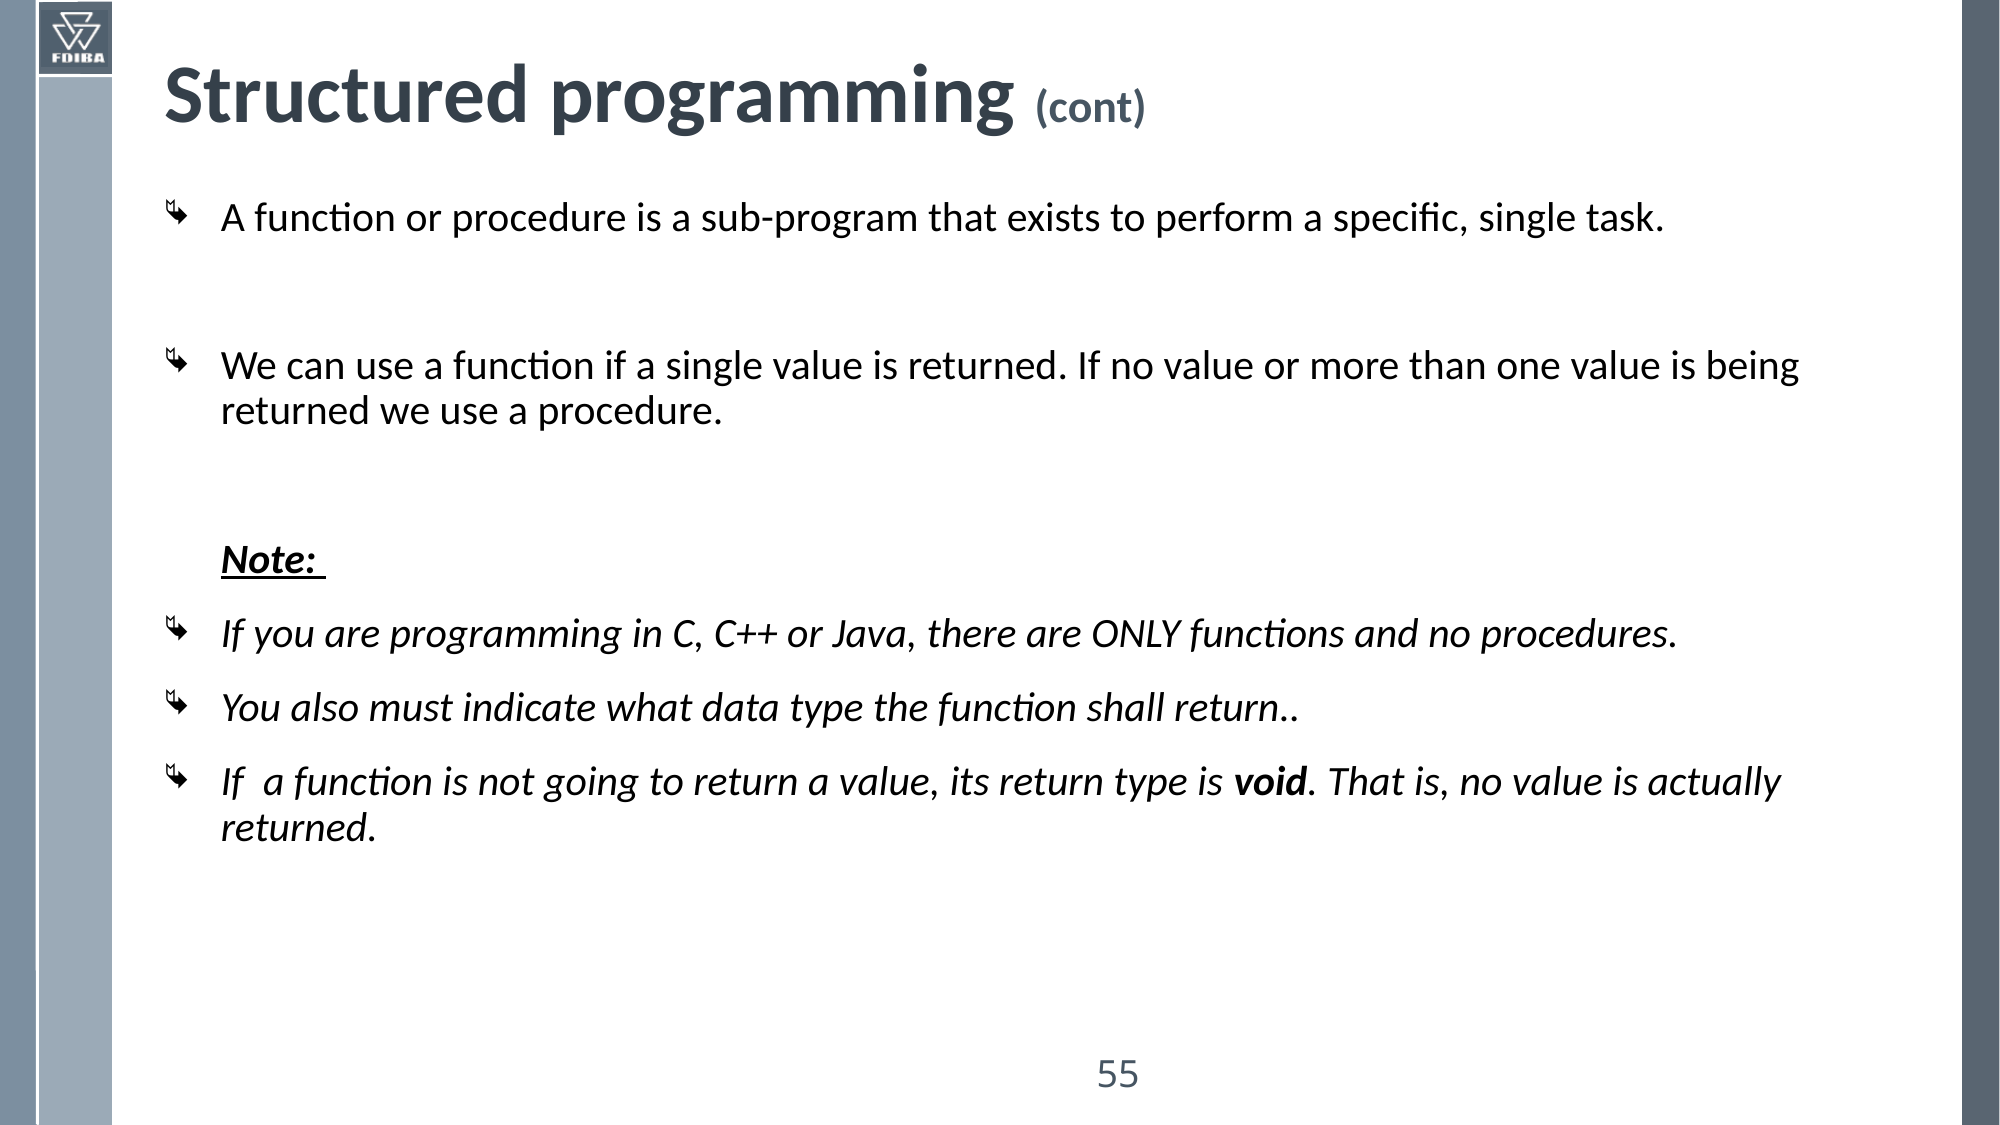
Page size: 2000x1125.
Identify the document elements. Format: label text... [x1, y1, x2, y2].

picture [41, 10, 108, 67]
text_box <number> [1081, 1075, 1734, 1103]
title Structured programming (cont) [149, 29, 1938, 149]
list A function or procedure is a sub-program that exists to perform a specific, single task. We can use a function if a single value is returned. If no value or more than one value is being returned we use a procedure. Note: If you are programming in C, C++ or Java, there are ONLY functions and no procedures. You also must indicate what data type the function shall return.. If a function is not going to return a value, its return type is void. That is, no value is actually returned. [148, 187, 1938, 1075]
